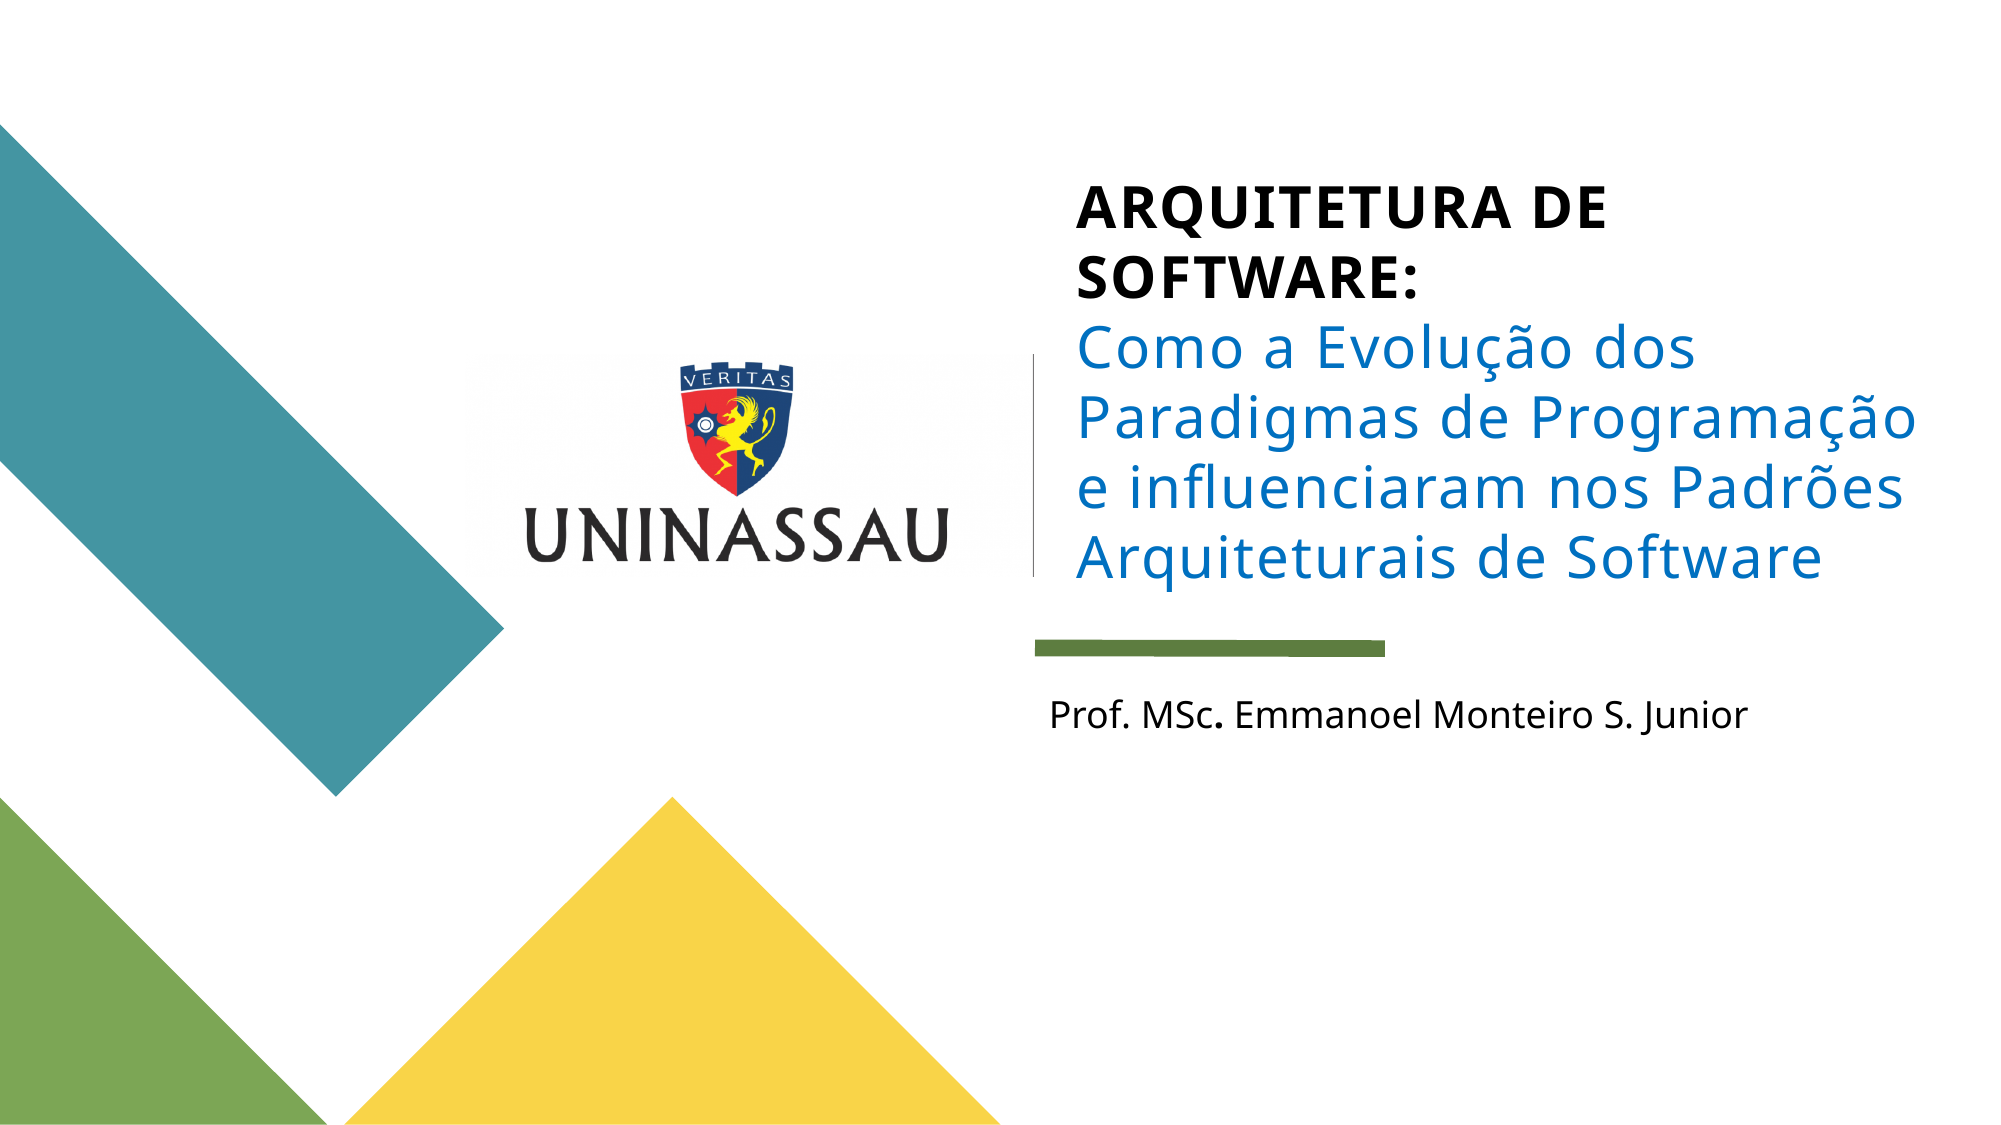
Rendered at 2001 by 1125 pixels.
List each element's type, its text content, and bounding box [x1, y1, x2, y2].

title ARQUITETURA DE SOFTWARE: Como a Evolução dos Paradigmas de Programação e influenciaram nos Padrões Arquiteturais de Software [1076, 312, 1946, 590]
text_box Prof. MSc. Emmanoel Monteiro S. Junior [1033, 683, 1863, 744]
picture [465, 354, 1034, 578]
